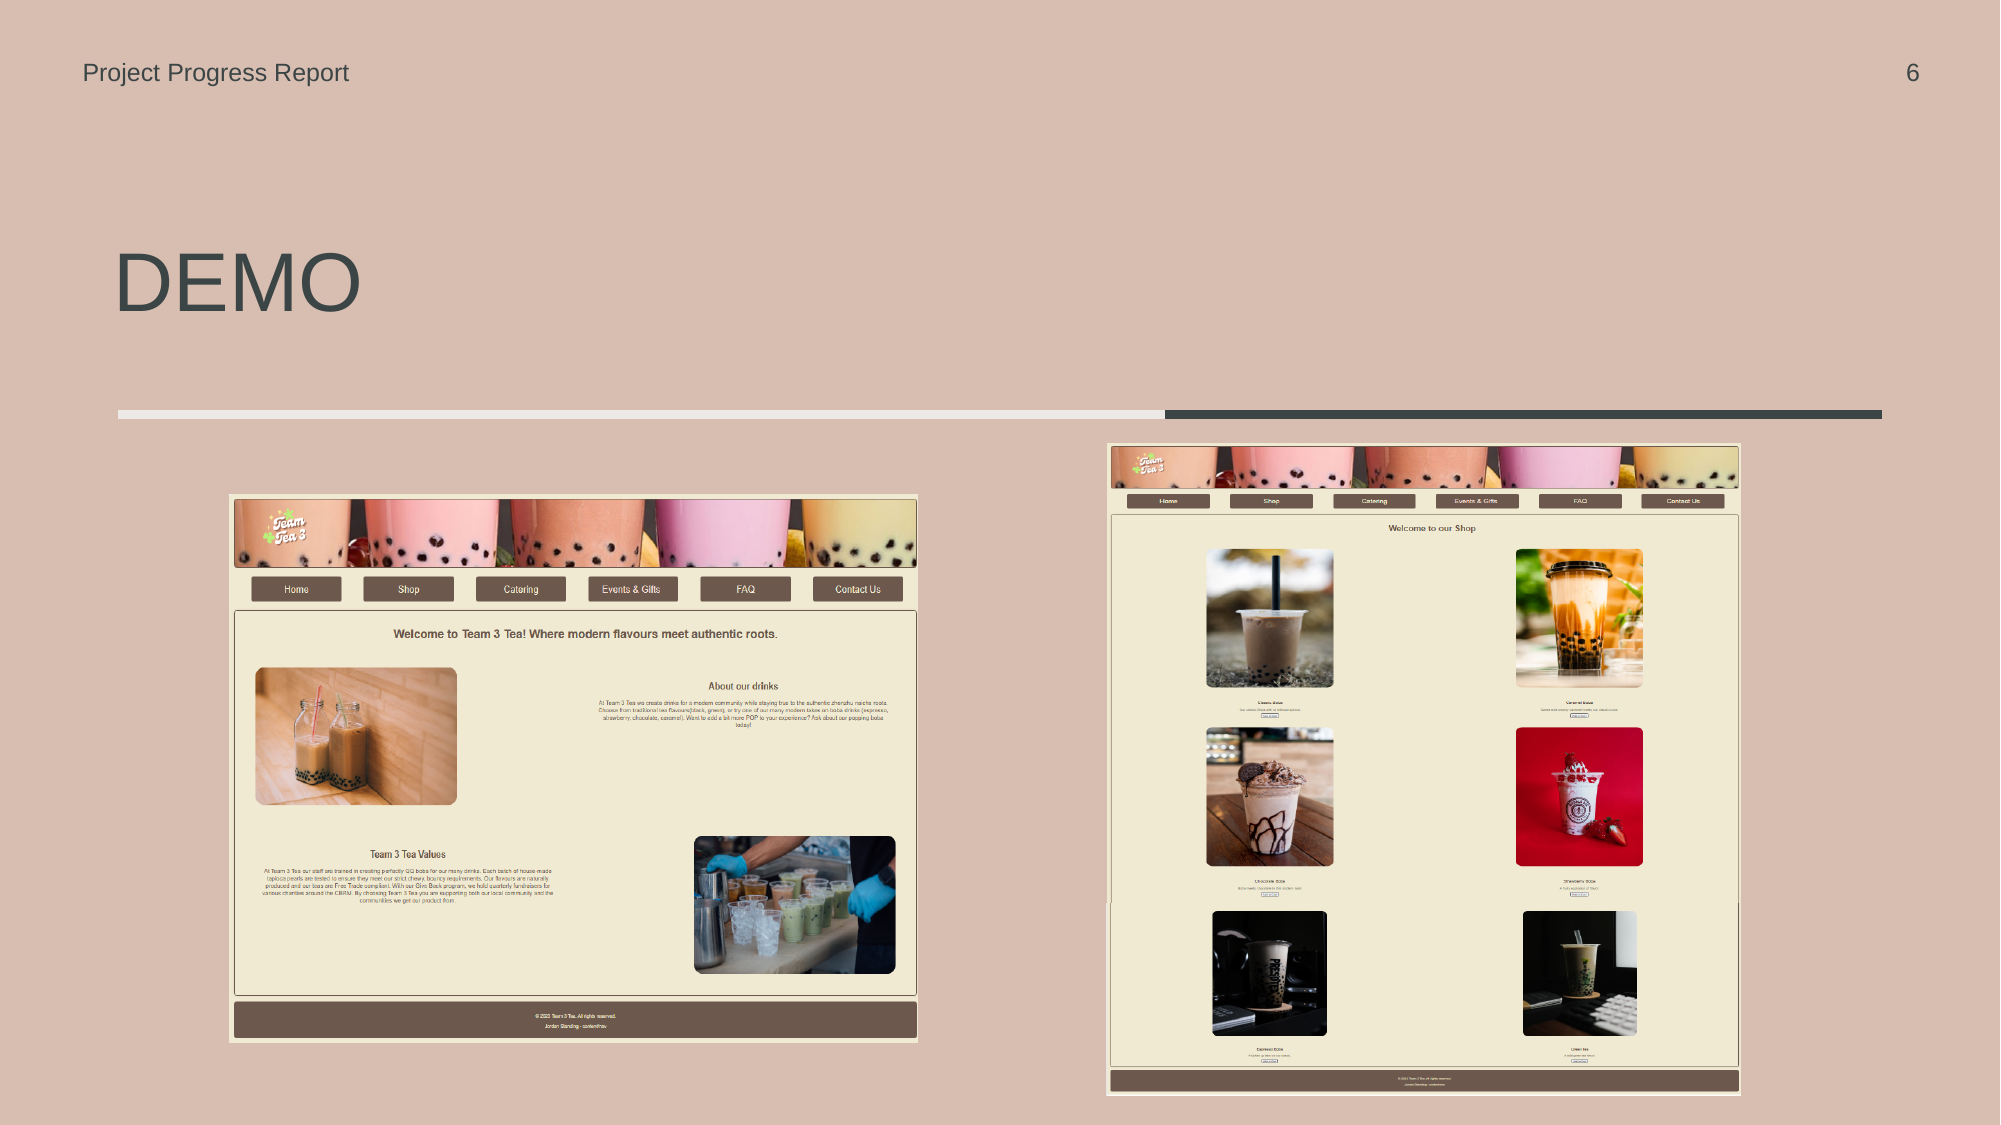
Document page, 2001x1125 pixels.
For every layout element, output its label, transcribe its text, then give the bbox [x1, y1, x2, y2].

title DEMO [98, 239, 1883, 356]
footer Project Progress Report [67, 49, 368, 95]
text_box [1106, 443, 1741, 1096]
picture [229, 494, 918, 1043]
slide_number ‹#› [1660, 49, 1935, 95]
